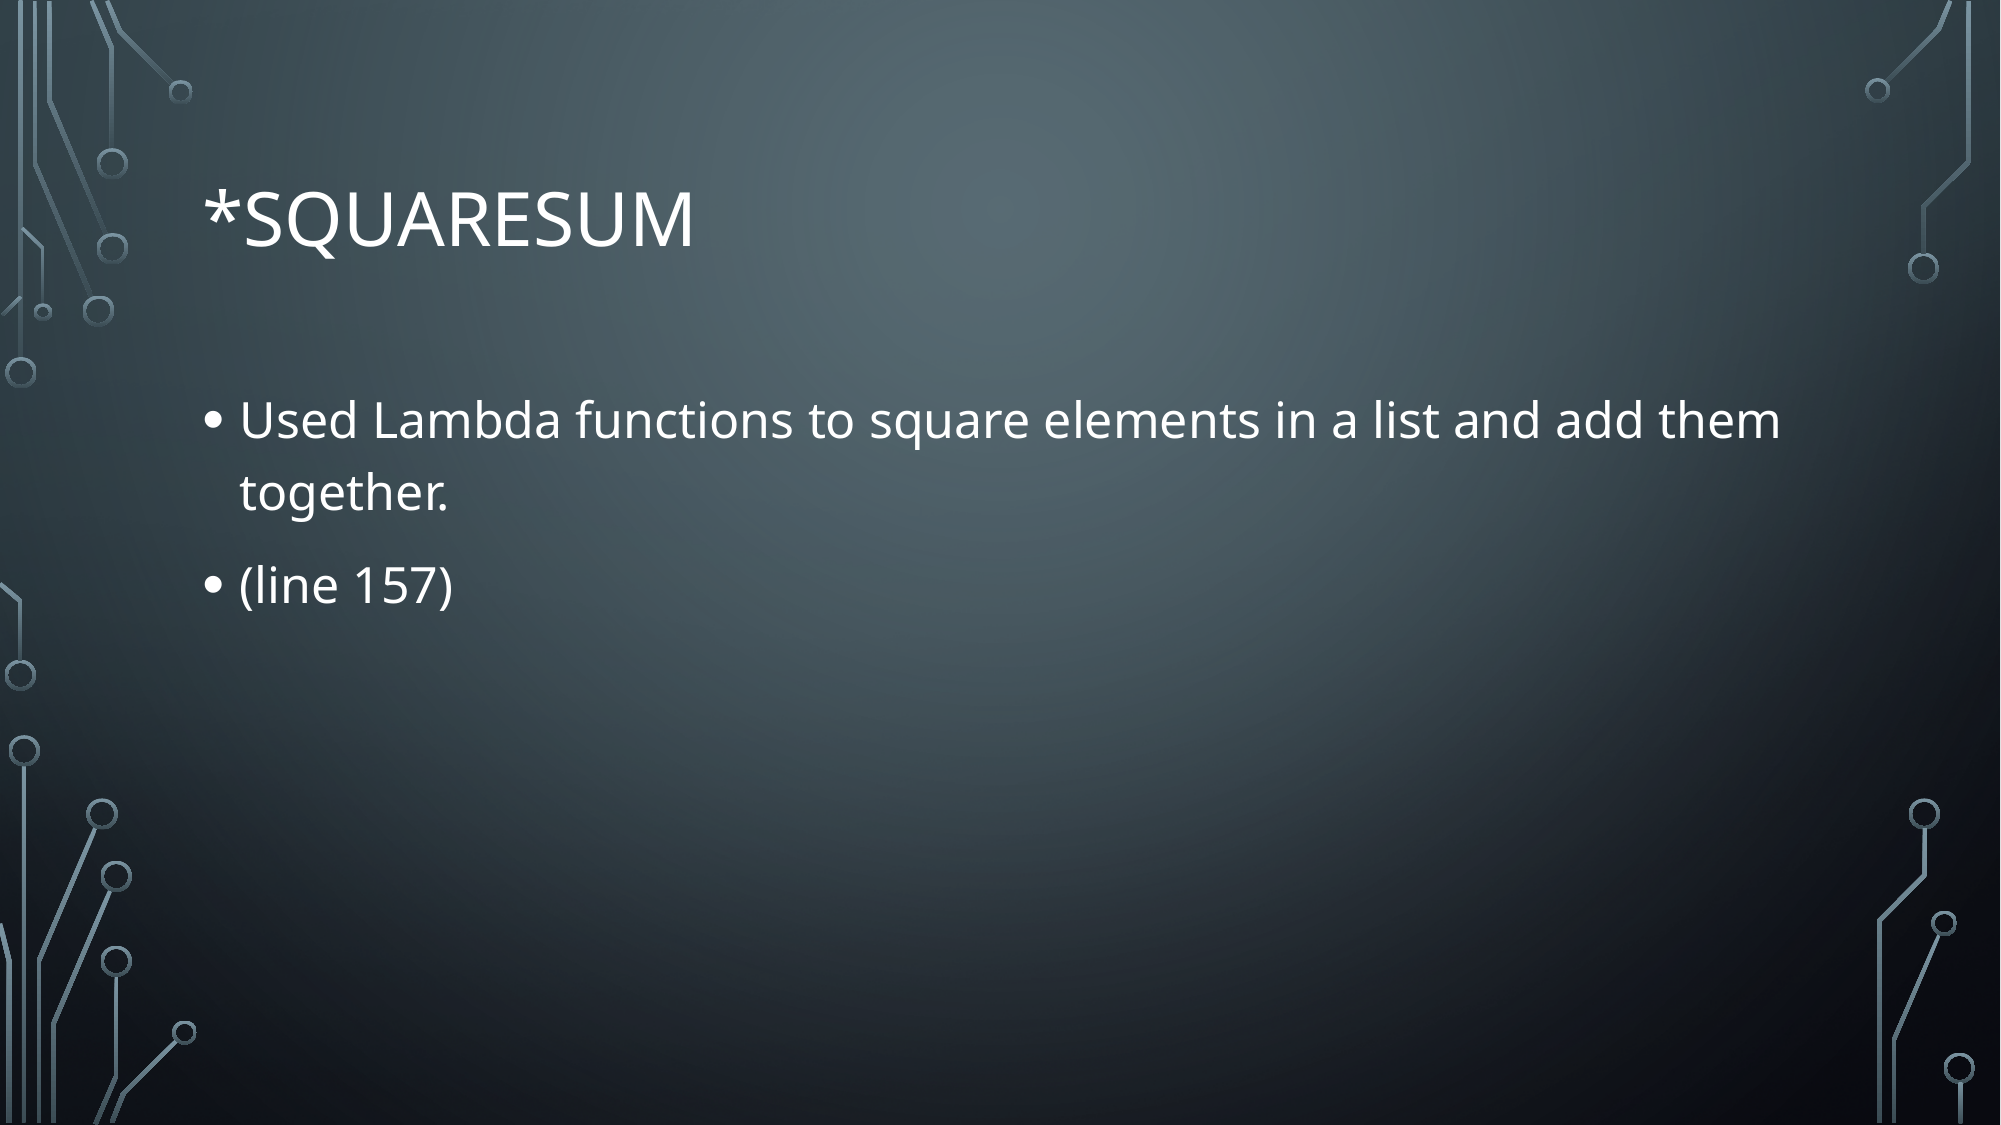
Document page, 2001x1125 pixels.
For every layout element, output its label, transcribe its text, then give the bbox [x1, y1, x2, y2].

title *SquareSum [187, 101, 1813, 344]
list Used Lambda functions to square elements in a list and add them together. (line 157) [187, 369, 1813, 950]
